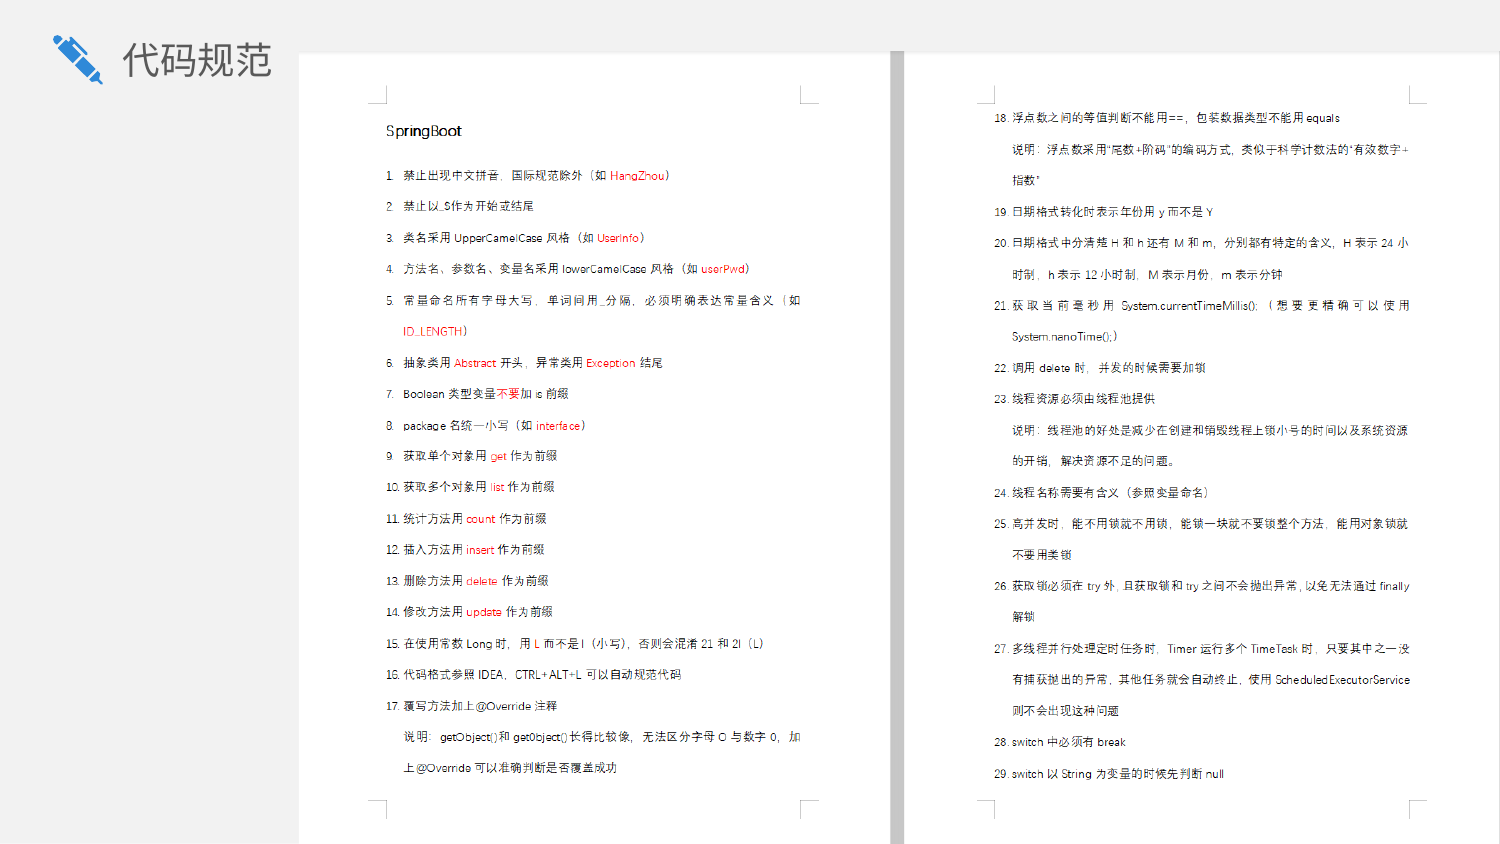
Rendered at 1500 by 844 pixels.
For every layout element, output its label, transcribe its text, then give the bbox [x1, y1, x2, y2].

picture [298, 51, 1500, 844]
text_box 代码规范 [122, 28, 1152, 91]
